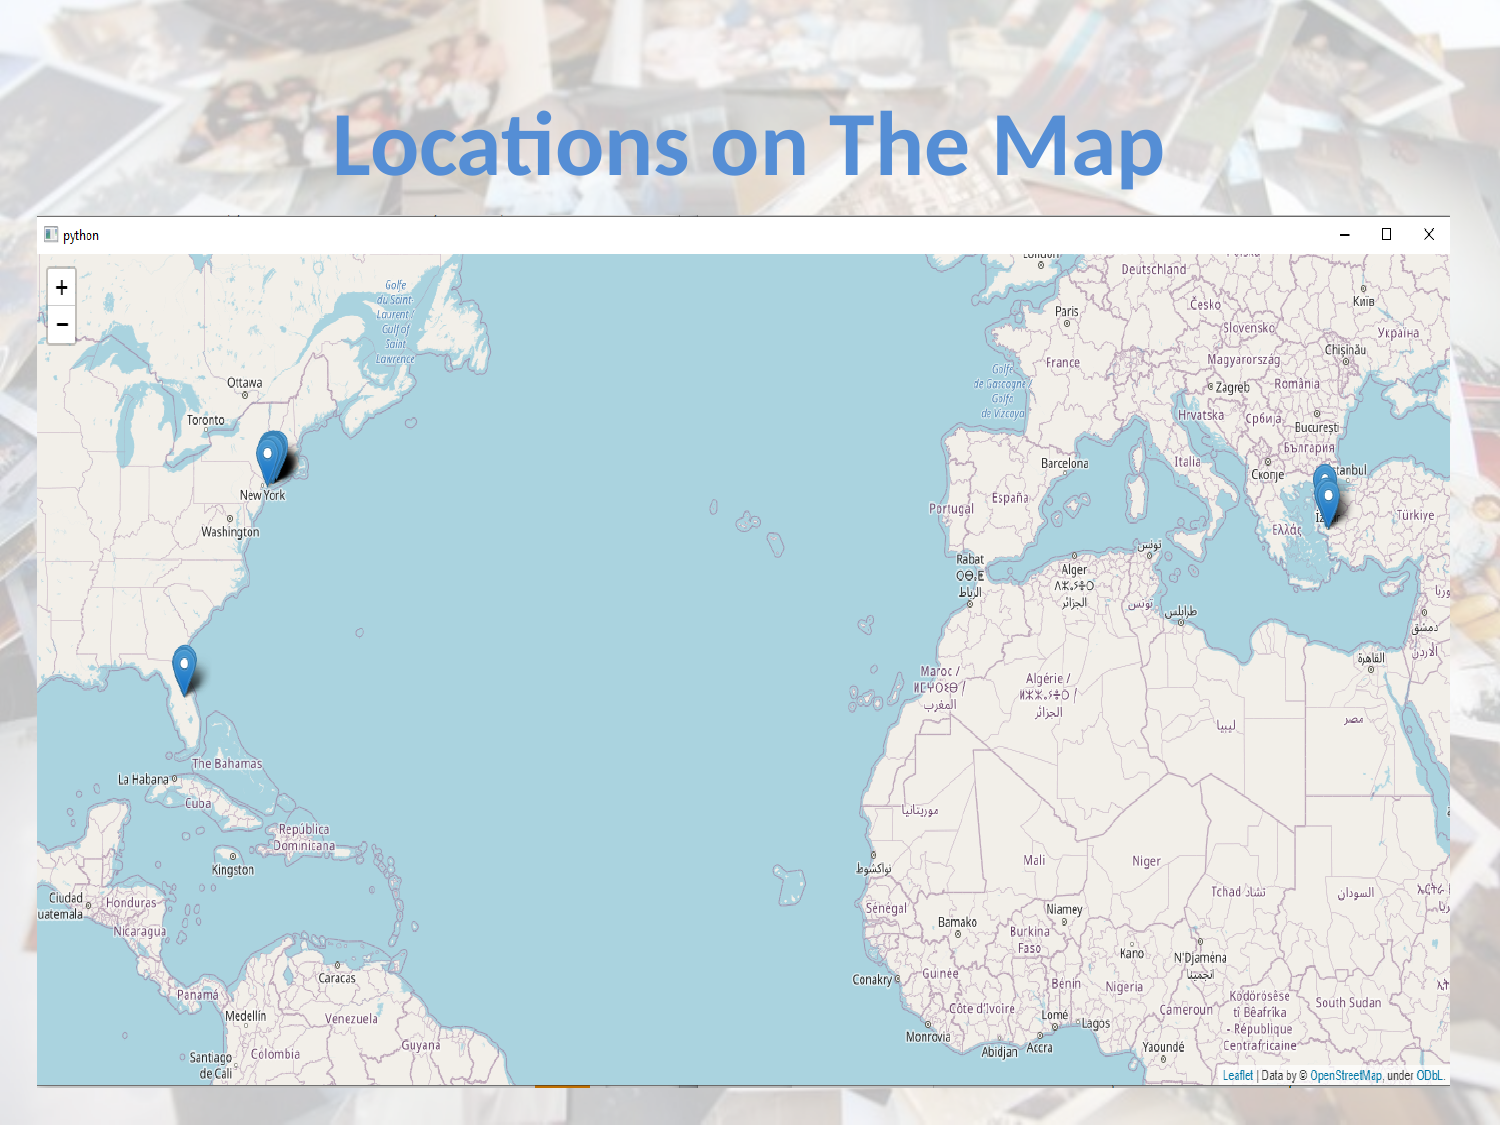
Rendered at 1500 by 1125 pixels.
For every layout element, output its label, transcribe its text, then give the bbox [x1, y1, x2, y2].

title Locations on The Map [75, 45, 1425, 213]
picture [37, 215, 1451, 1088]
